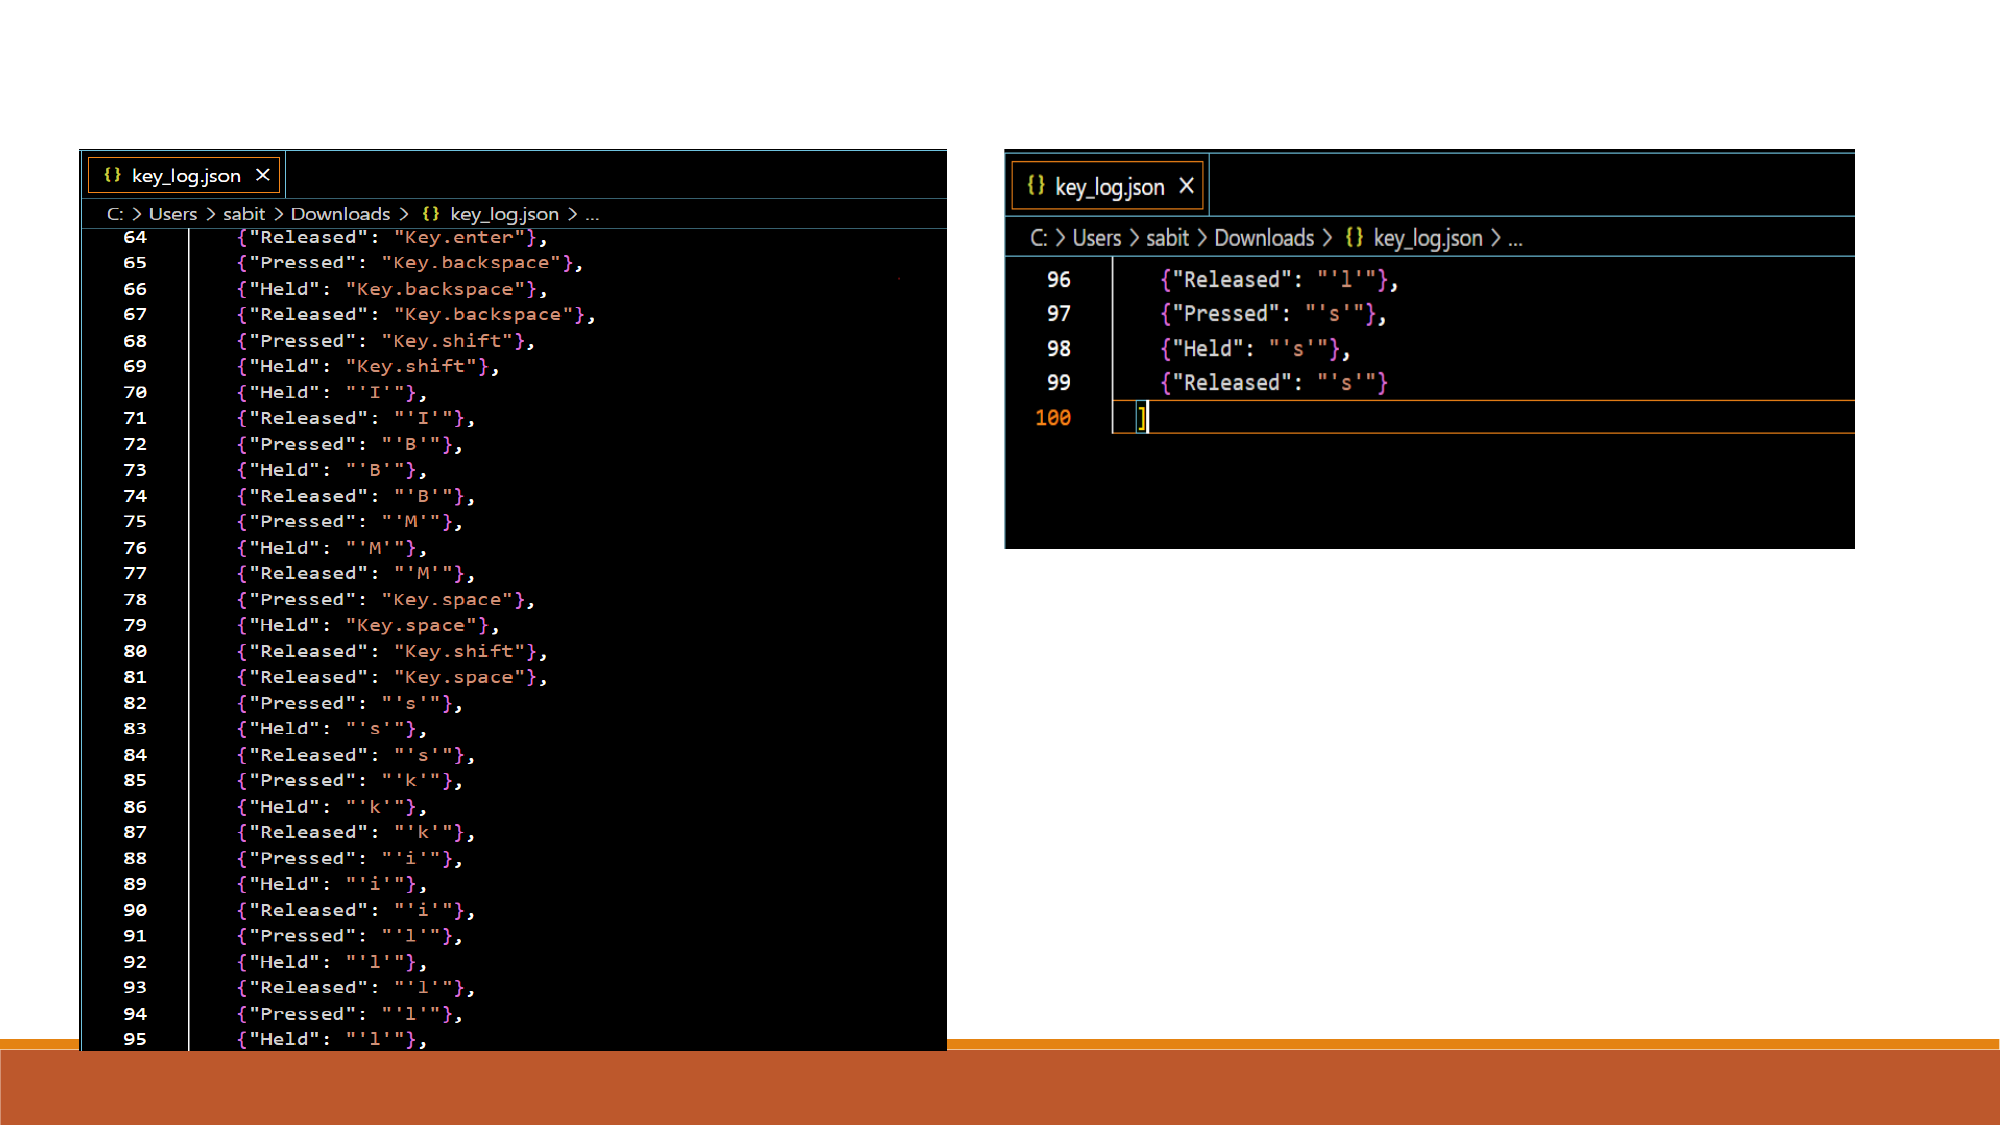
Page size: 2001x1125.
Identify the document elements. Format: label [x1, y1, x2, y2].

picture [78, 149, 1855, 1051]
